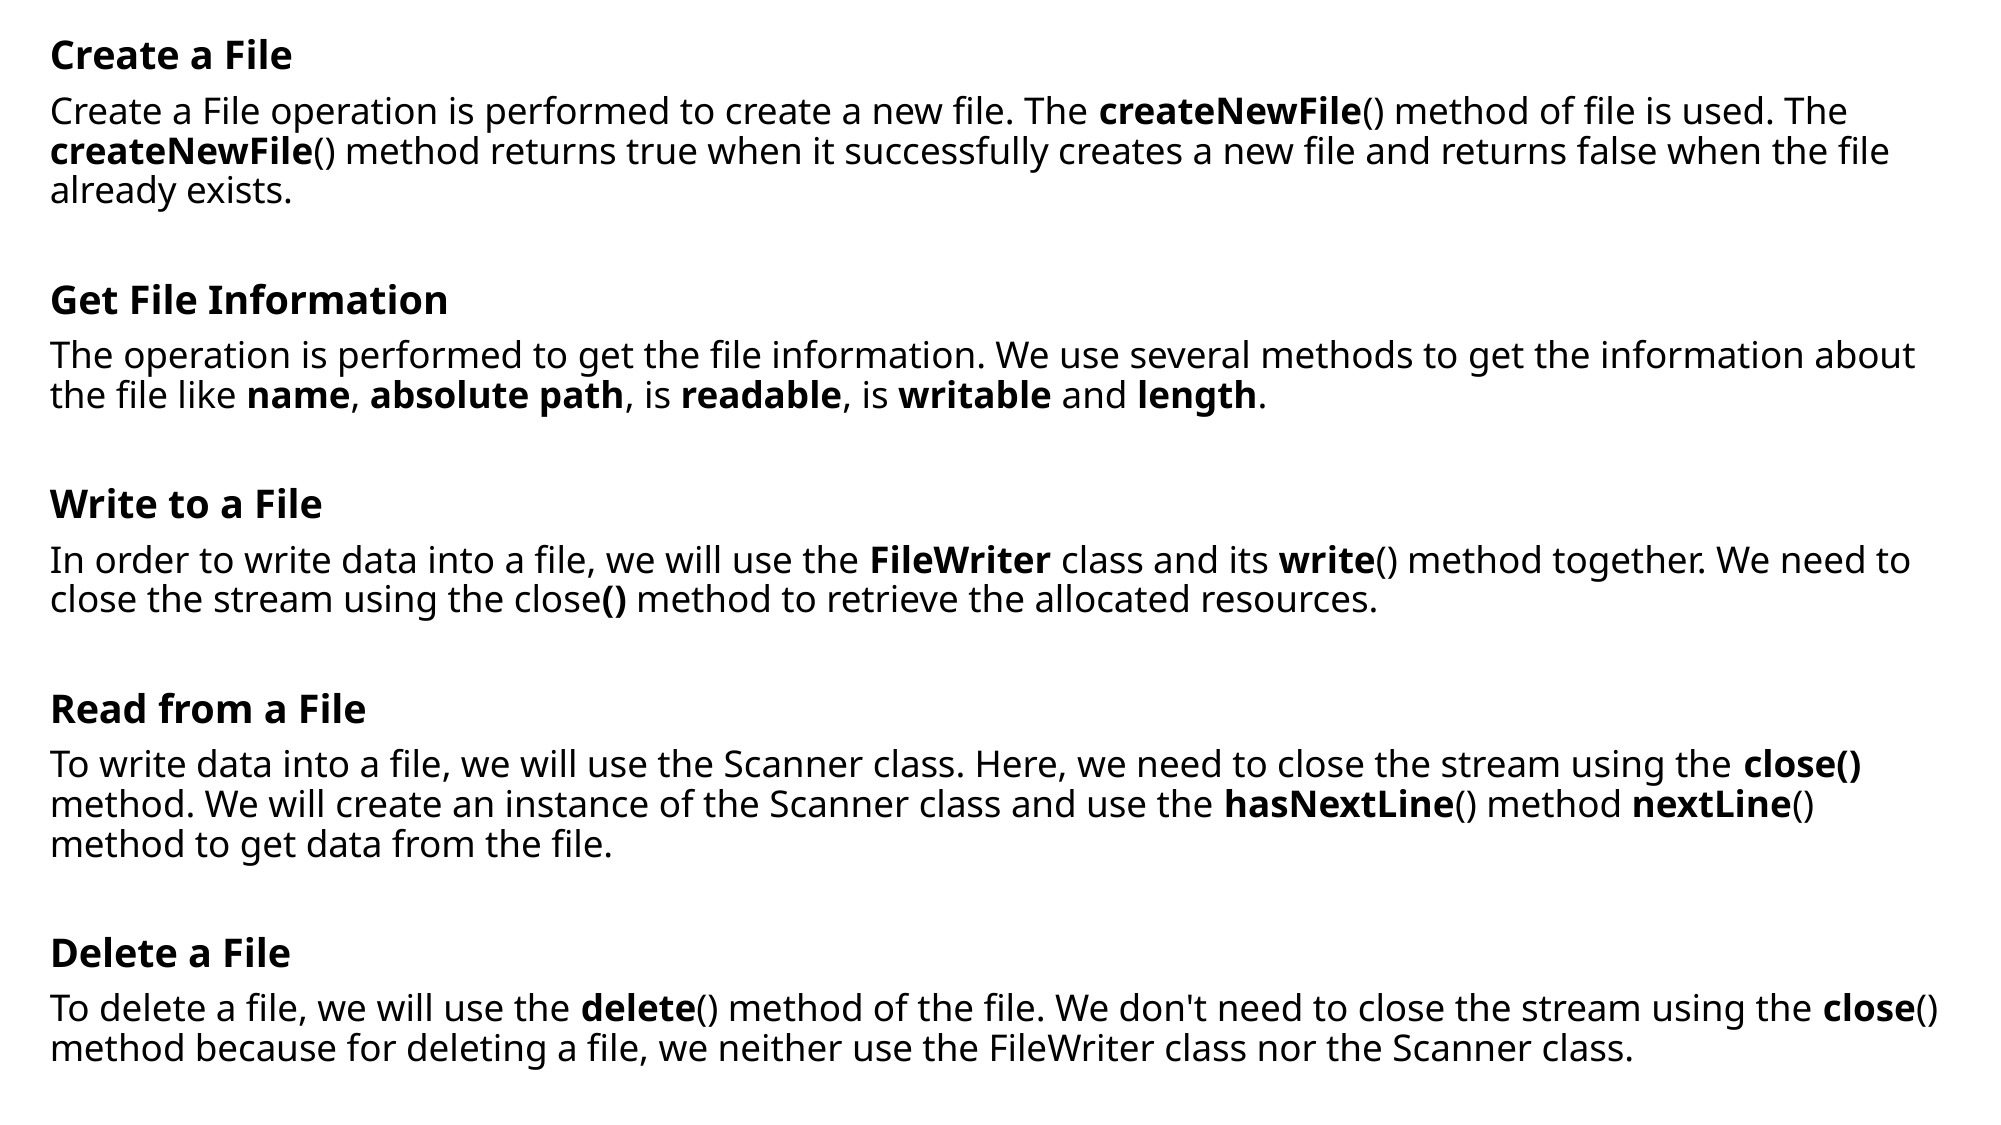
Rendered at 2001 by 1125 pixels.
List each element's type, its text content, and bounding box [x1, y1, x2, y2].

text_box [17, 873, 1958, 1097]
list Create a File Create a File operation is performed to create a new file. The createNewFile() method of file is used. The createNewFile() method returns true when it successfully creates a new file and returns false when the file already exists. Get File Information The operation is performed to get the file information. We use several methods to get the information about the file like name, absolute path, is readable, is writable and length. Write to a File In order to write data into a file, we will use the FileWriter class and its write() method together. We need to close the stream using the close() method to retrieve the allocated resources. Read from a File To write data into a file, we will use the Scanner class. Here, we need to close the stream using the close() method. We will create an instance of the Scanner class and use the hasNextLine() method nextLine() method to get data from the file. Delete a File To delete a file, we will use the delete() method of the file. We don't need to close the stream using the close() method because for deleting a file, we neither use the FileWriter class nor the Scanner class. [34, 28, 1958, 873]
